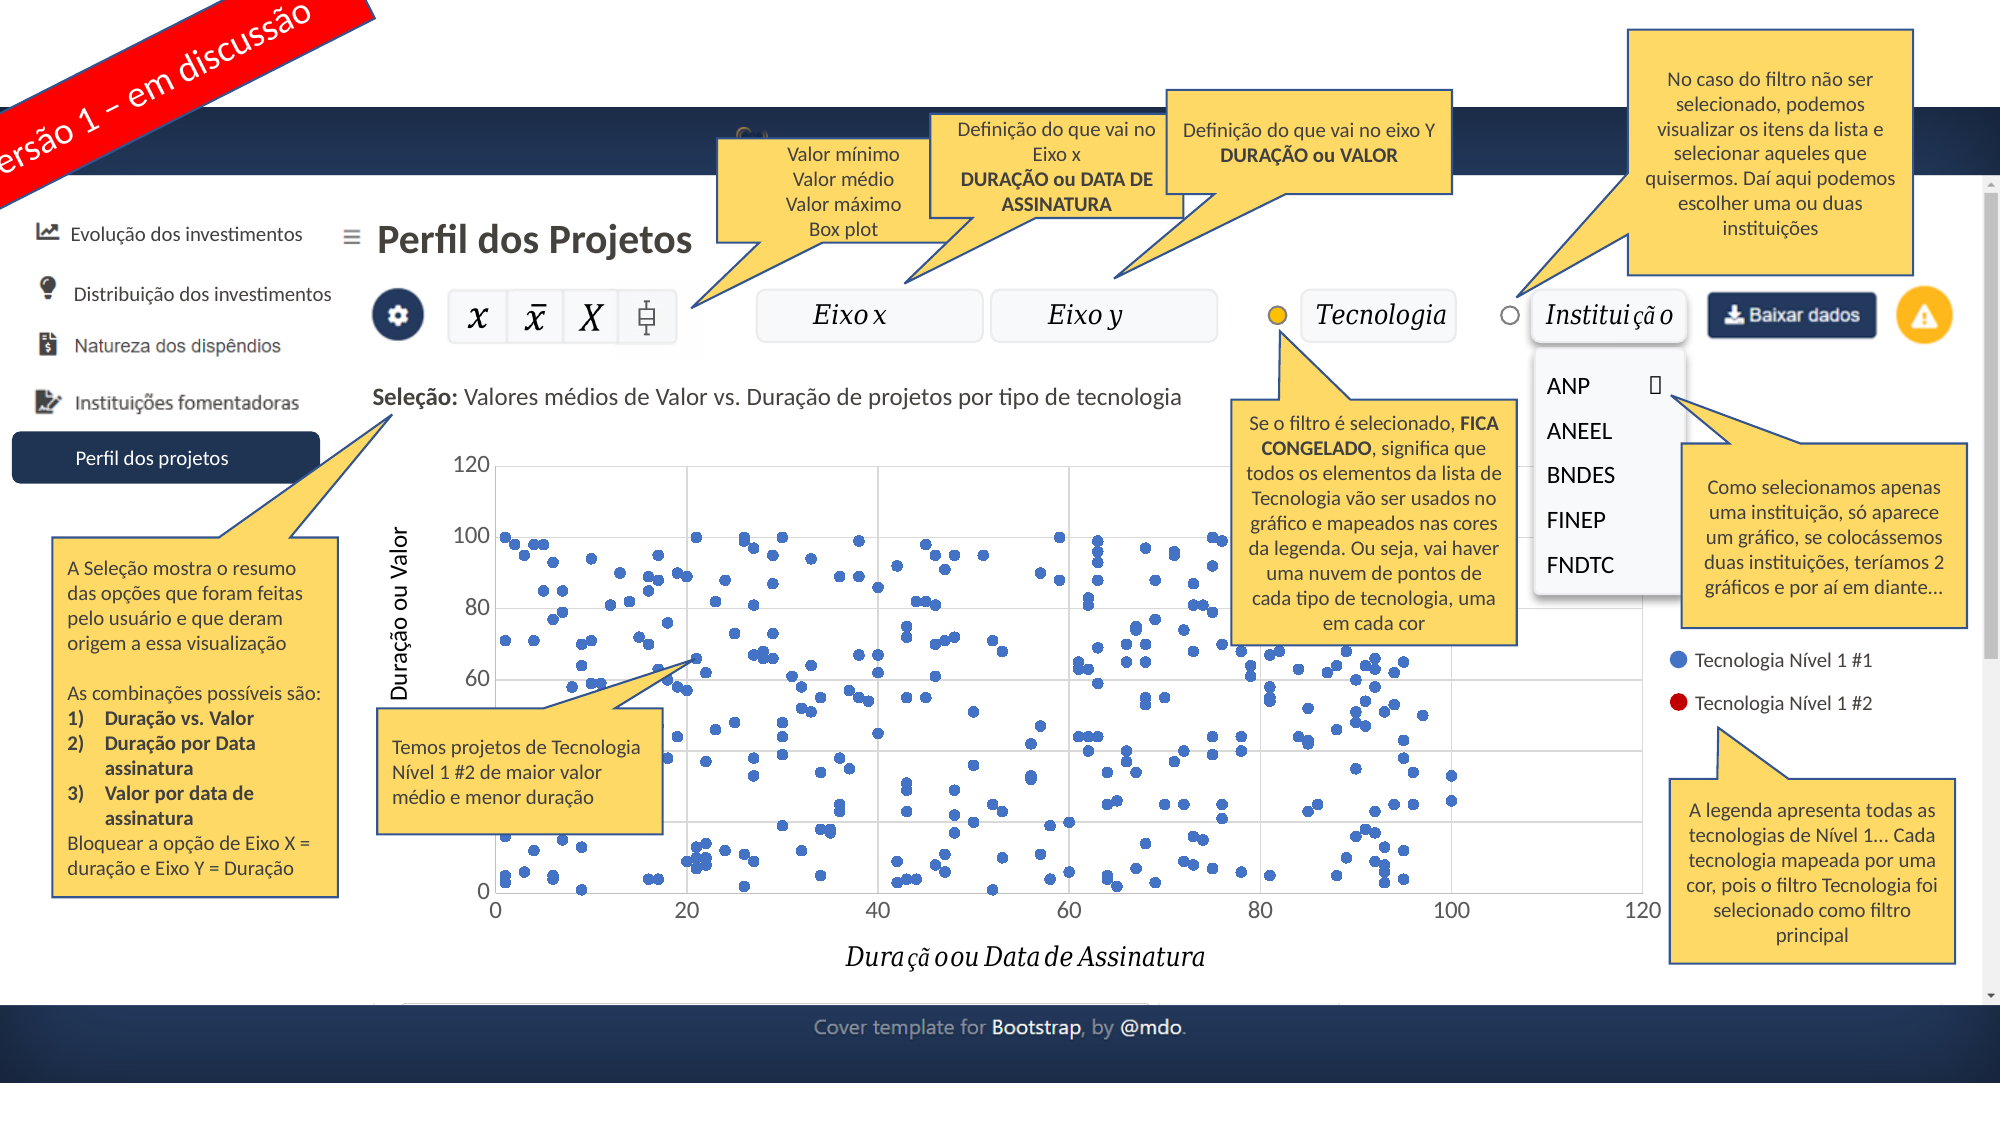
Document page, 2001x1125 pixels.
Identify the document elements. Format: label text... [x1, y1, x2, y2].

chart [426, 443, 1687, 935]
text_box No caso do filtro não ser selecionado, podemos visualizar os itens da lista e selecionar aqueles que quisermos. Daí aqui podemos escolher uma ou duas instituições [1626, 28, 1915, 107]
text_box Versão 1 – em discussão [10, 0, 377, 107]
text_box Definição do que vai no eixo Y DURAÇÃO ou VALOR [1165, 88, 1454, 107]
picture [0, 107, 2000, 1083]
